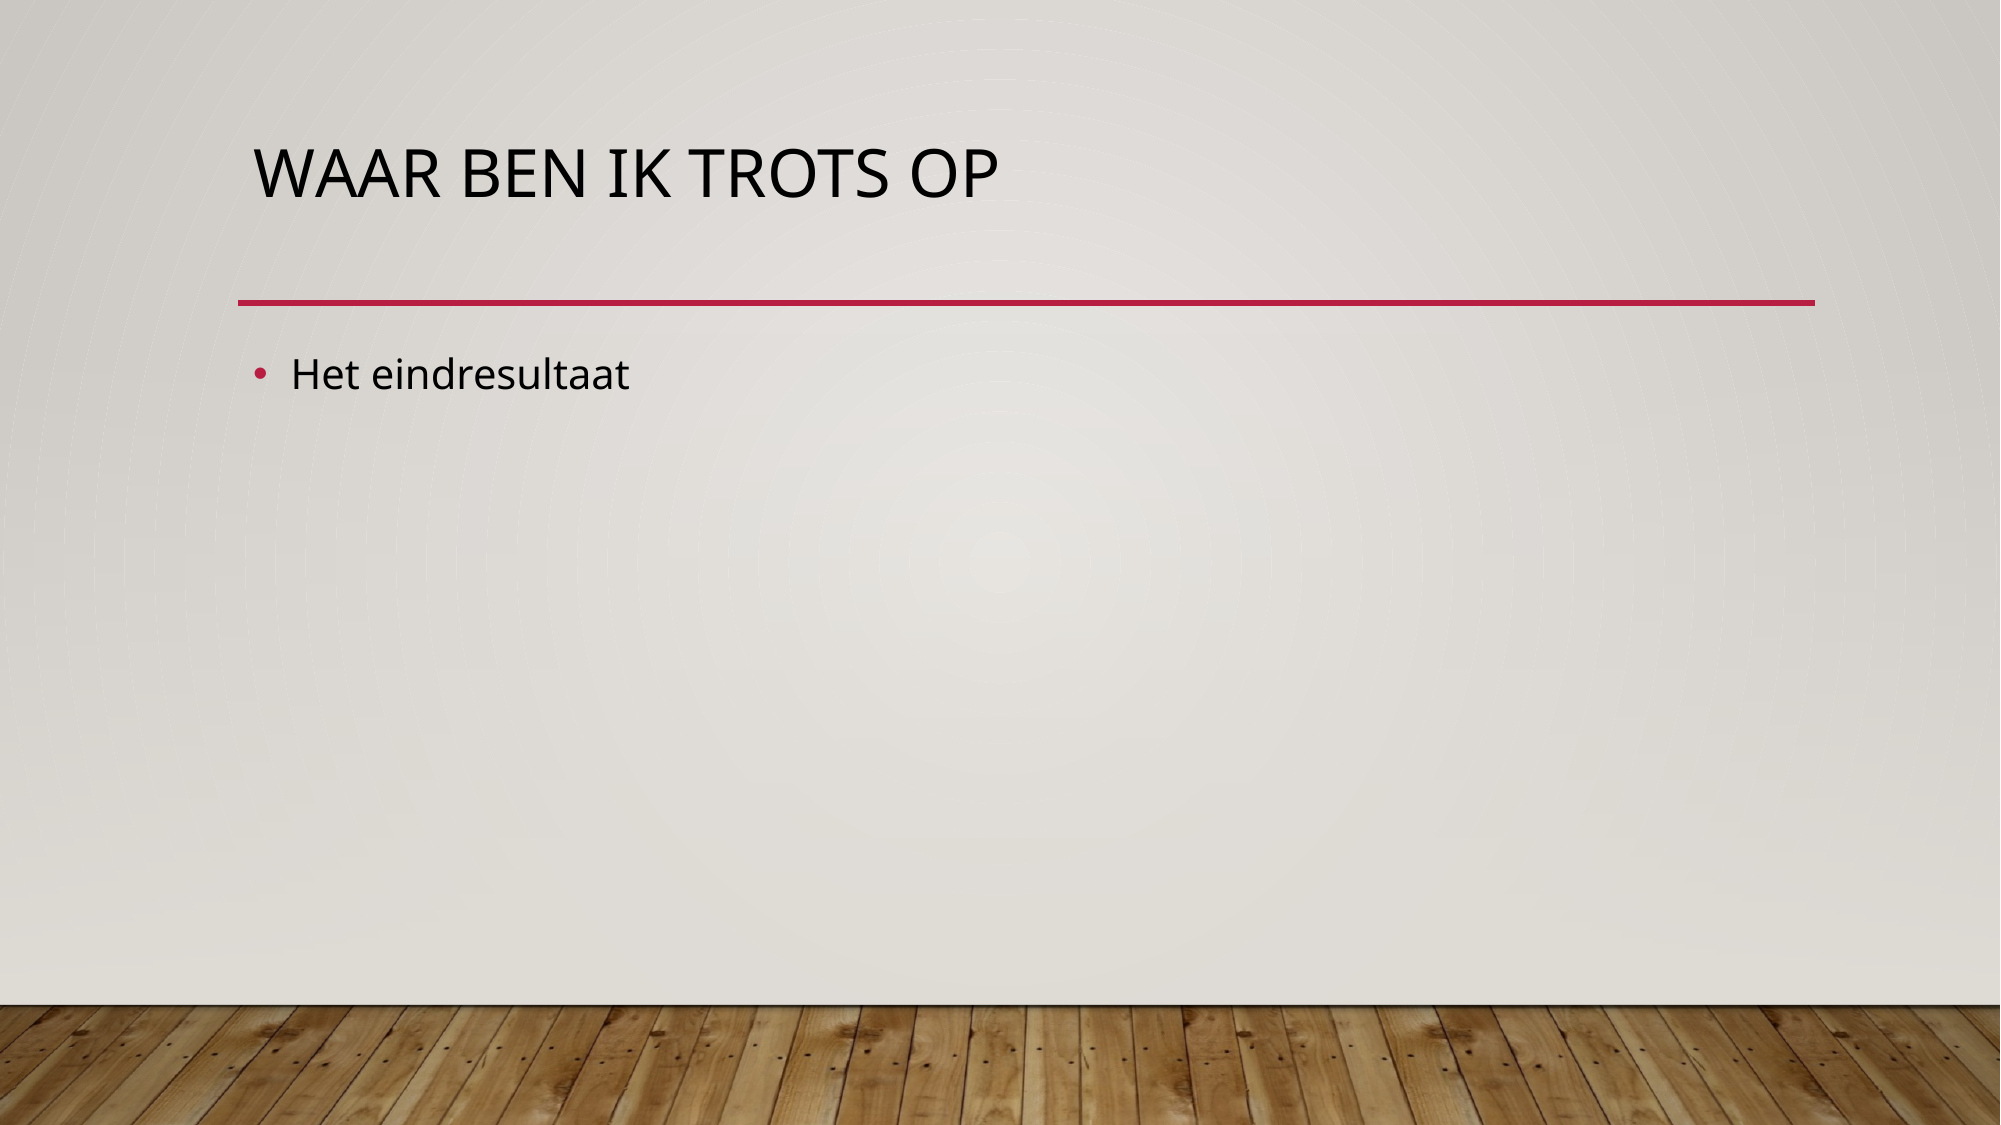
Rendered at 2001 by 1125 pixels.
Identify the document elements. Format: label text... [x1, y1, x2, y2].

title Waar ben ik trots op [238, 131, 1814, 305]
picture [0, 1005, 2000, 1125]
list Het eindresultaat [238, 330, 1814, 897]
